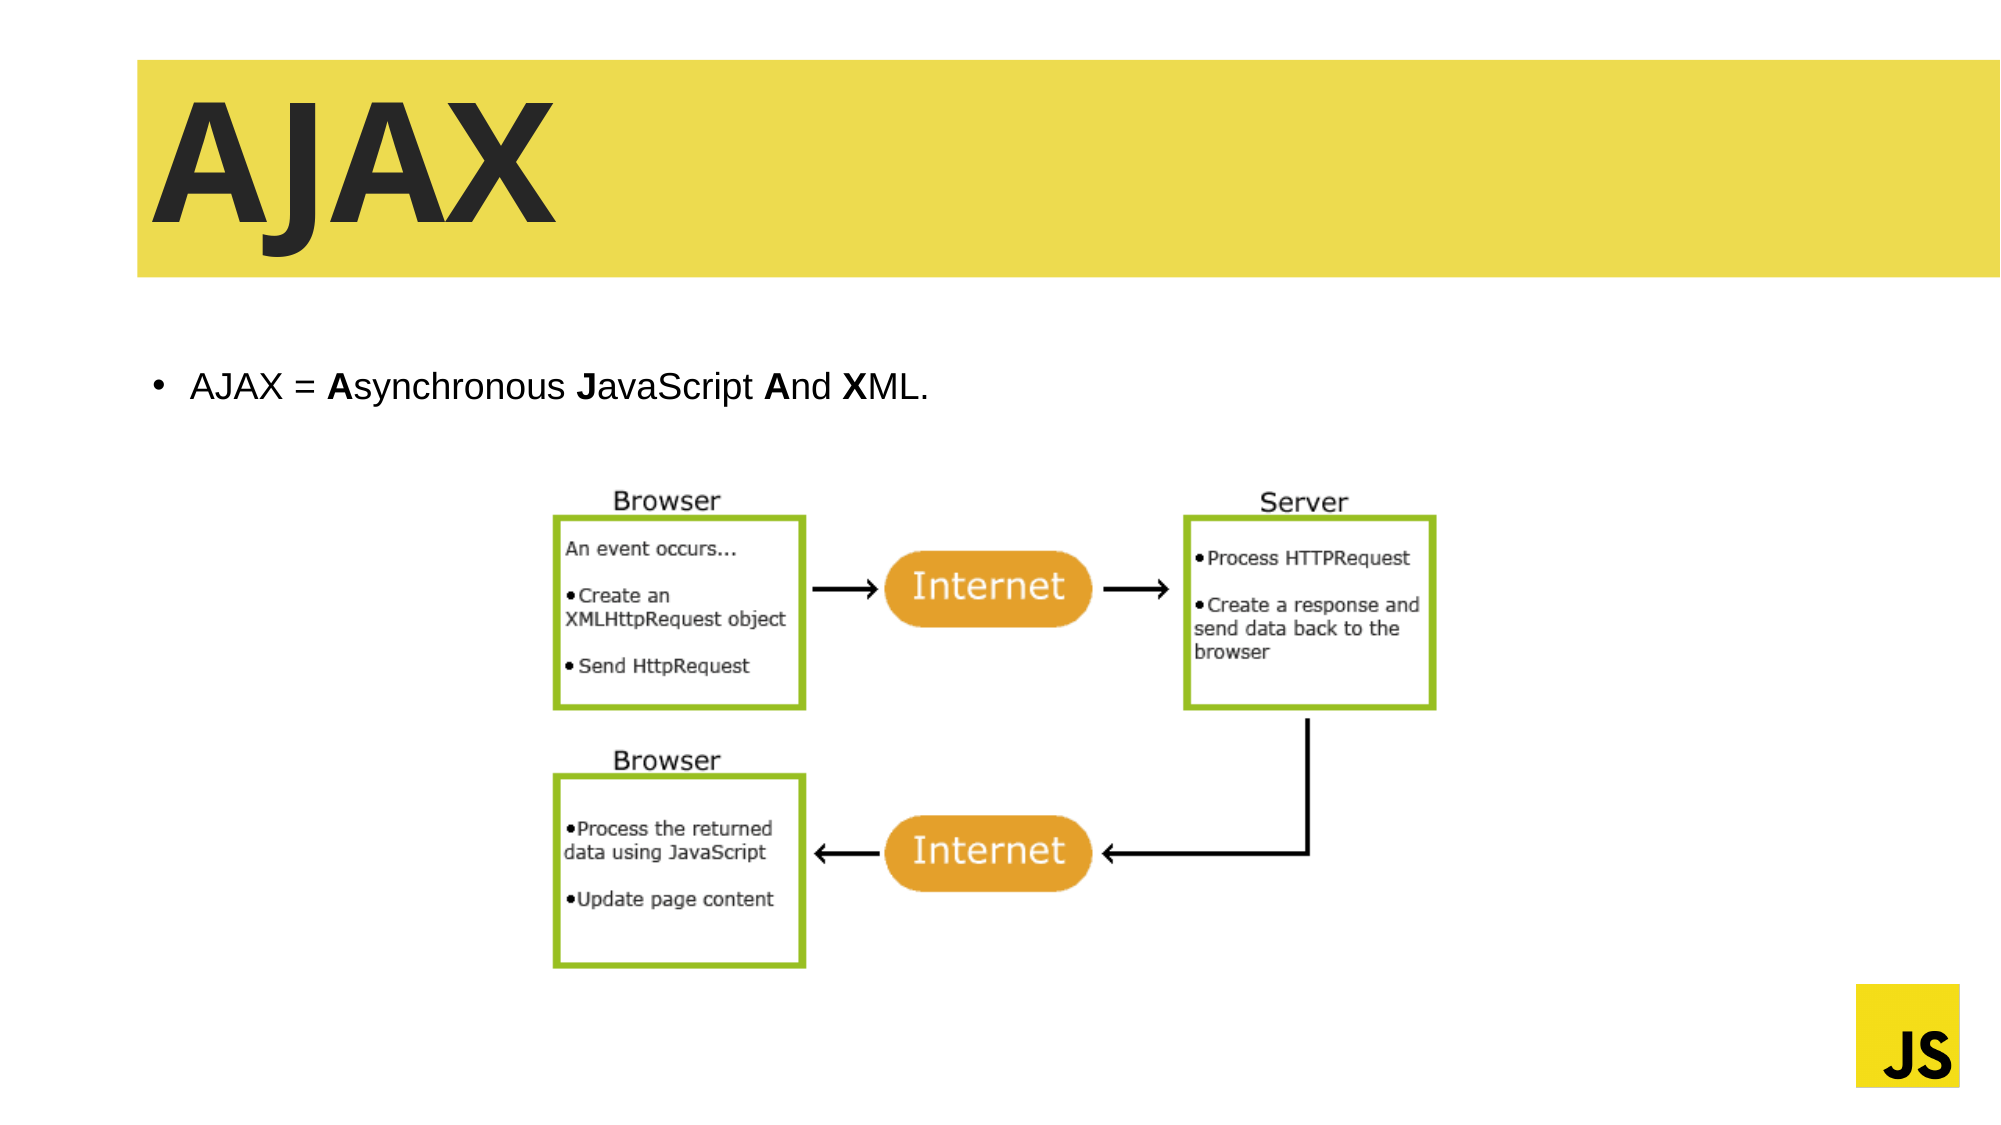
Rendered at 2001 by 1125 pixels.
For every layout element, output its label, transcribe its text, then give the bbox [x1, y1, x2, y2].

picture [1853, 982, 1961, 1088]
text_box AJAX = Asynchronous JavaScript And XML. [137, 345, 1854, 624]
picture [550, 476, 1440, 983]
title AJAX [137, 59, 2000, 278]
